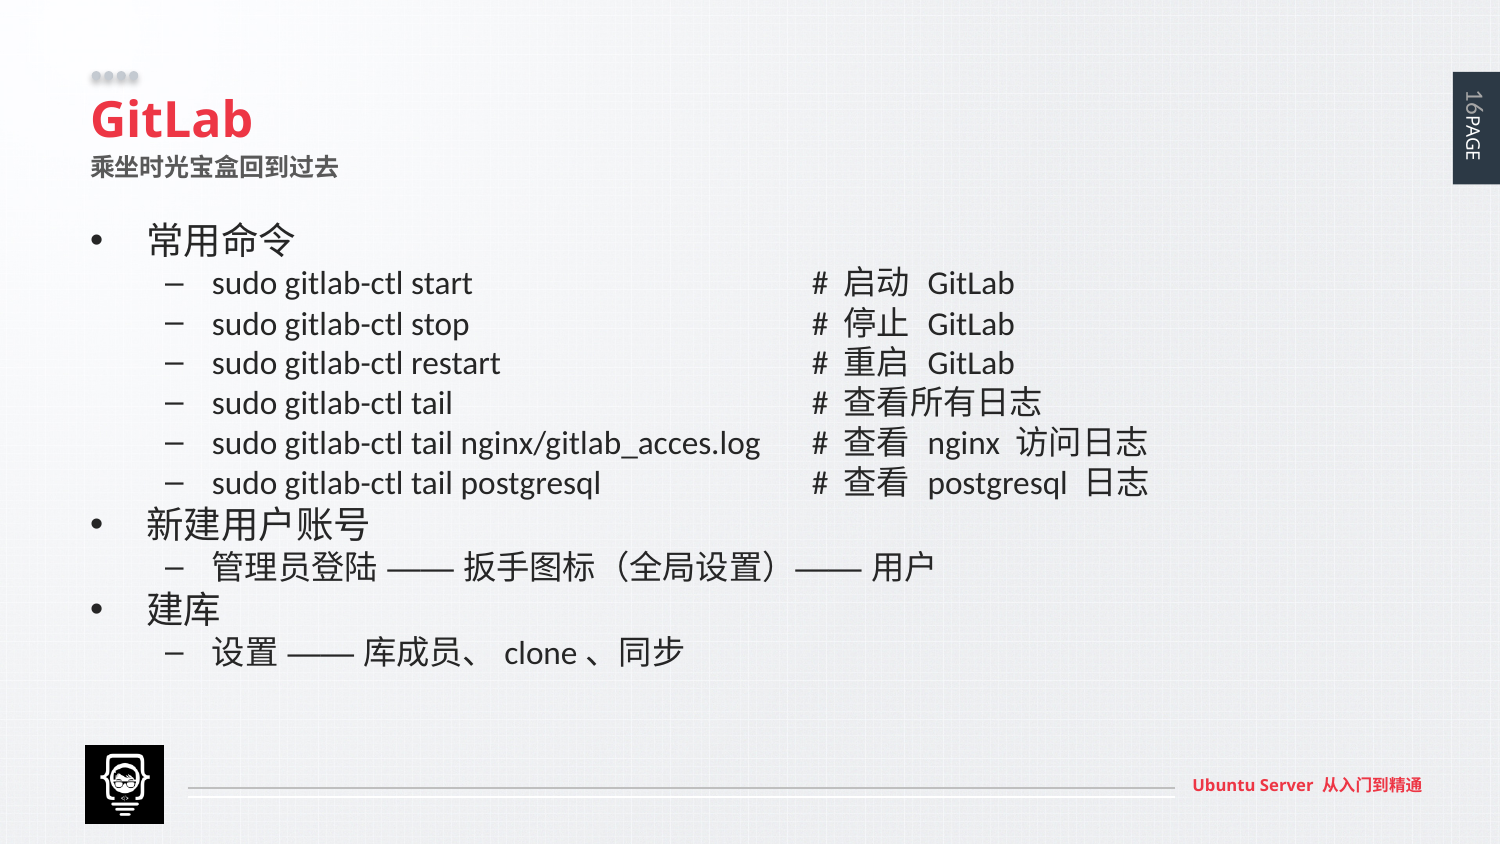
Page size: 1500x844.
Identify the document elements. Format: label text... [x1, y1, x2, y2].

title GitLab [75, 46, 1425, 188]
list 乘坐时光宝盒回到过去 [75, 143, 900, 197]
list 常用命令 sudo gitlab-ctl start # 启动 GitLab sudo gitlab-ctl stop # 停止 GitLab sudo gitlab-ctl restart # 重启 GitLab sudo gitlab-ctl tail # 查看所有日志 sudo gitlab-ctl tail nginx/gitlab_acces.log # 查看 nginx 访问日志 sudo gitlab-ctl tail postgresql # 查看 postgresql 日志 新建用户账号 管理员登陆 —— 扳手图标（全局设置）—— 用户 建库 设置 —— 库成员、clone、同步 [75, 209, 1463, 722]
picture [0, 0, 1500, 844]
